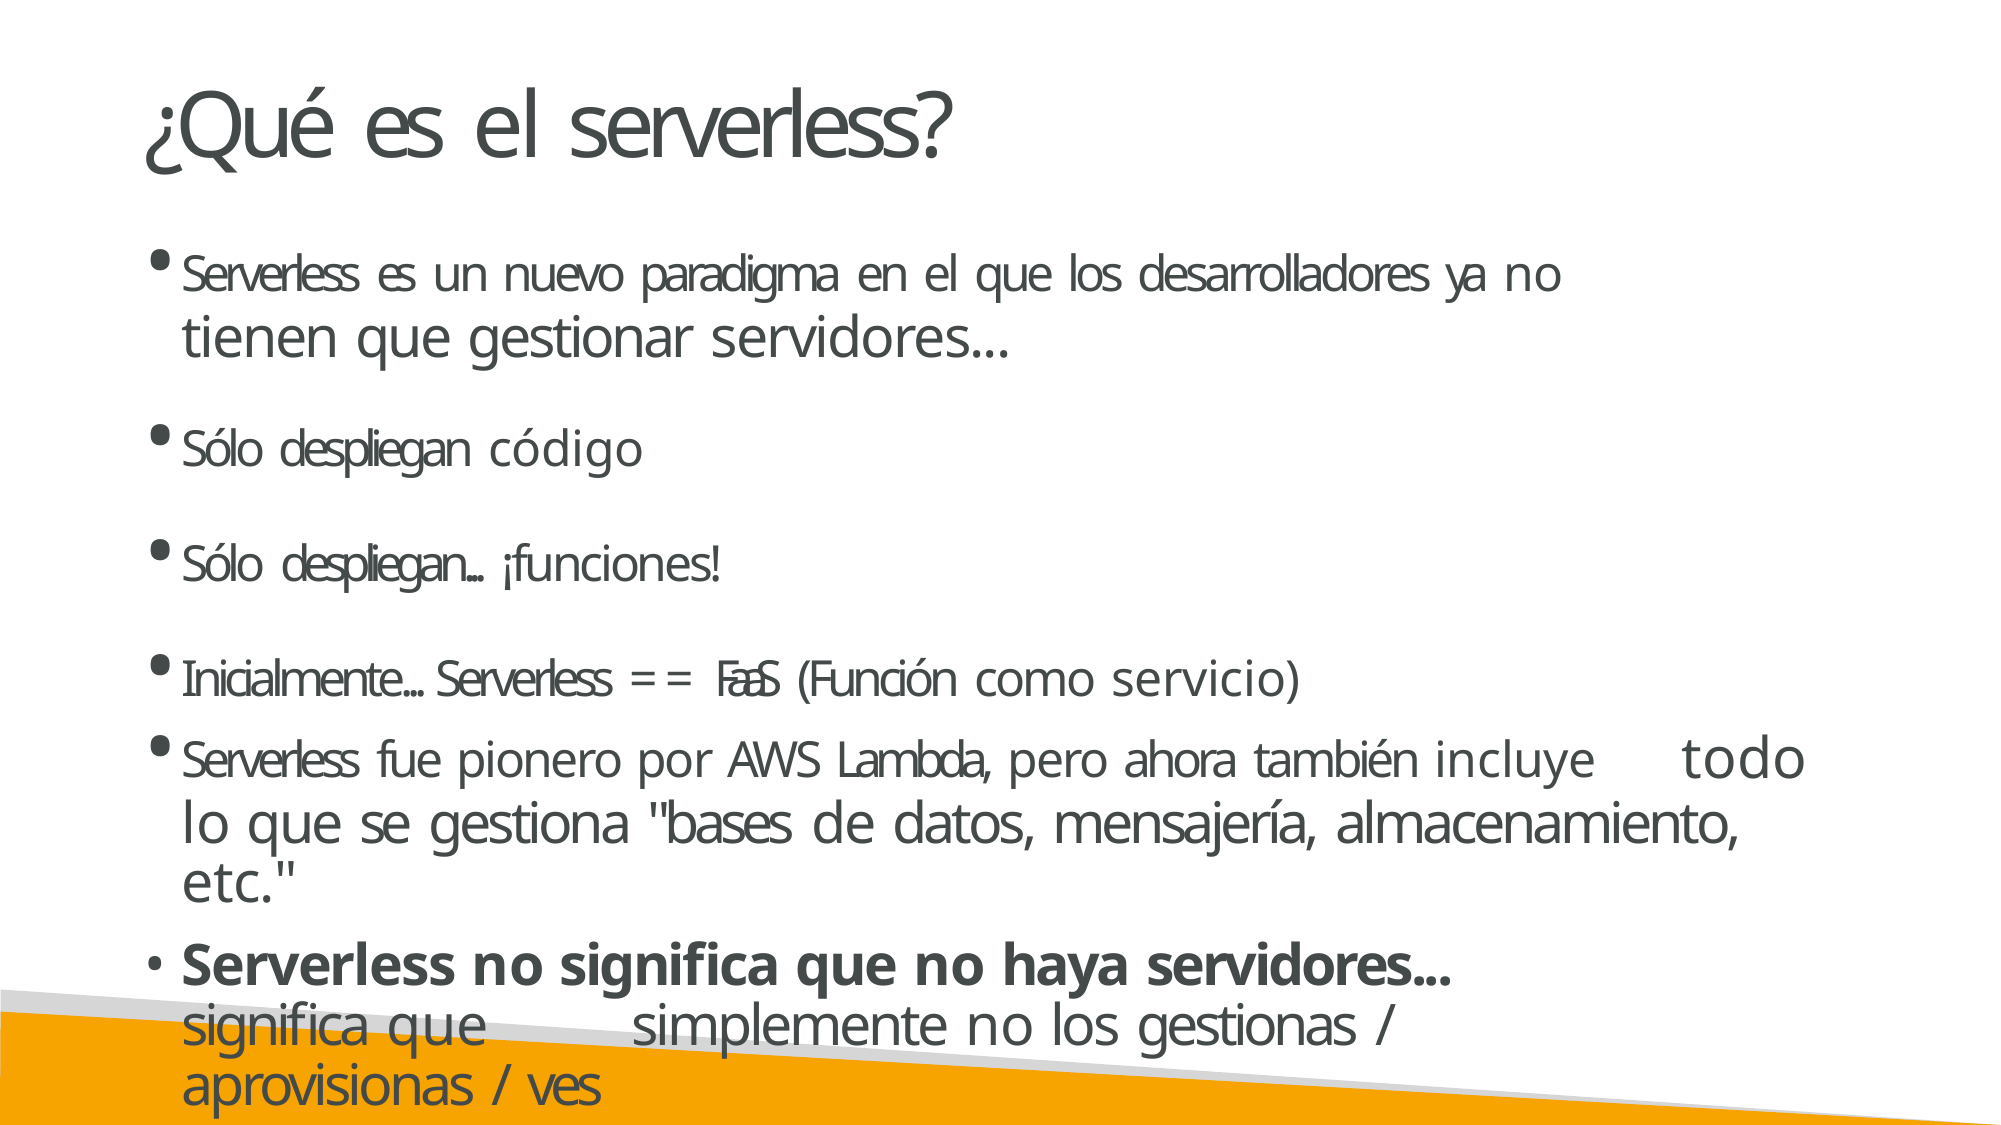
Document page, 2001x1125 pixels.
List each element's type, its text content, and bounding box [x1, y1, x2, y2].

text_box Serverless es un nuevo paradigma en el que los desarrolladores ya no tienen que gestionar servidores... Sólo despliegan código Sólo despliegan... ¡funciones! Inicialmente... Serverless == FaaS (Función como servicio) Serverless fue pionero por AWS Lambda, pero ahora también incluye todo lo que se gestiona "bases de datos, mensajería, almacenamiento, etc." Serverless no significa que no haya servidores... significa que simplemente no los gestionas / aprovisionas / ves [142, 238, 1855, 1118]
title ¿Qué es el serverless? [73, 63, 1927, 254]
